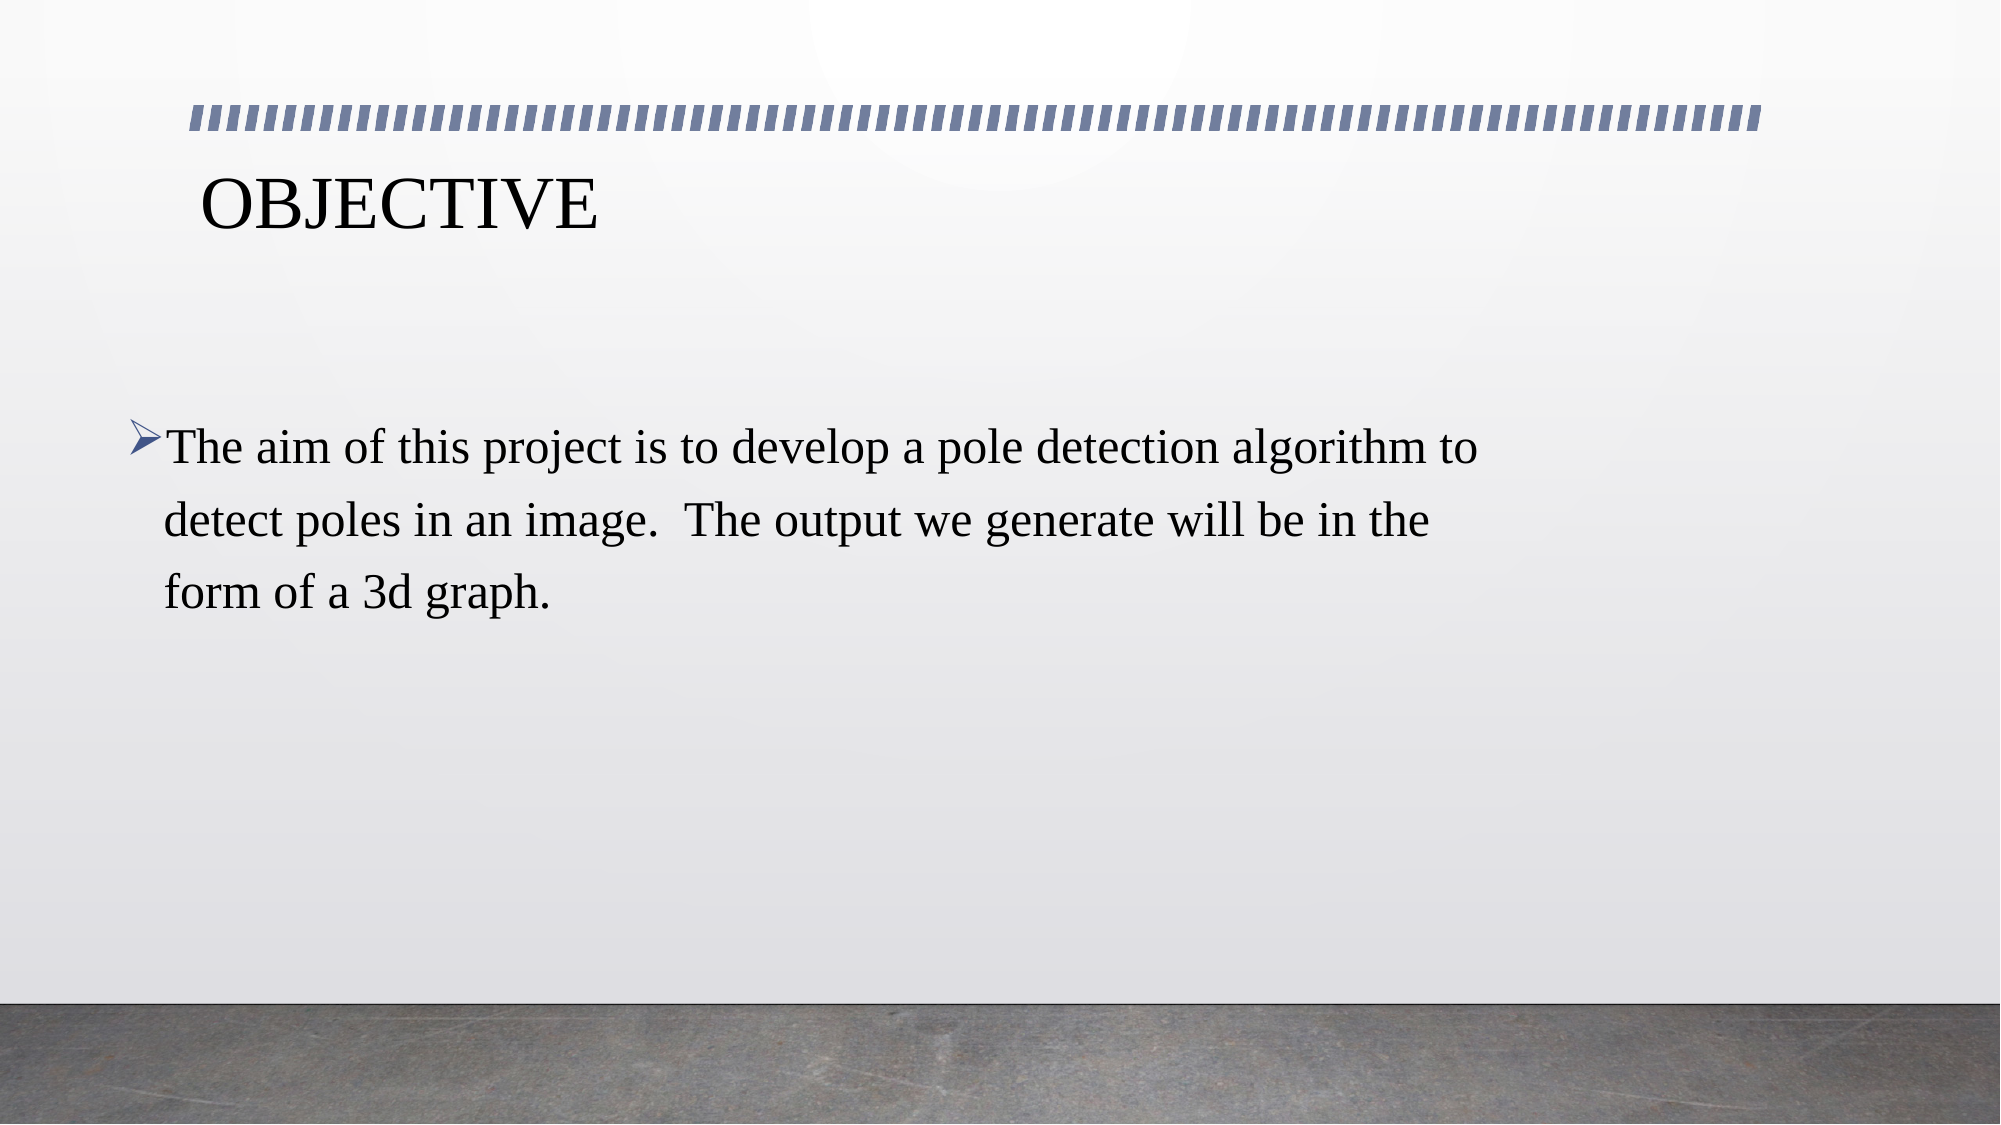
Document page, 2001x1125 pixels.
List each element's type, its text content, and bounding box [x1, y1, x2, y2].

picture [0, 1004, 2000, 1124]
list The aim of this project is to develop a pole detection algorithm to detect poles in an image. The output we generate will be in the form of a 3d graph. [111, 242, 1522, 991]
title OBJECTIVE [185, 156, 1761, 329]
